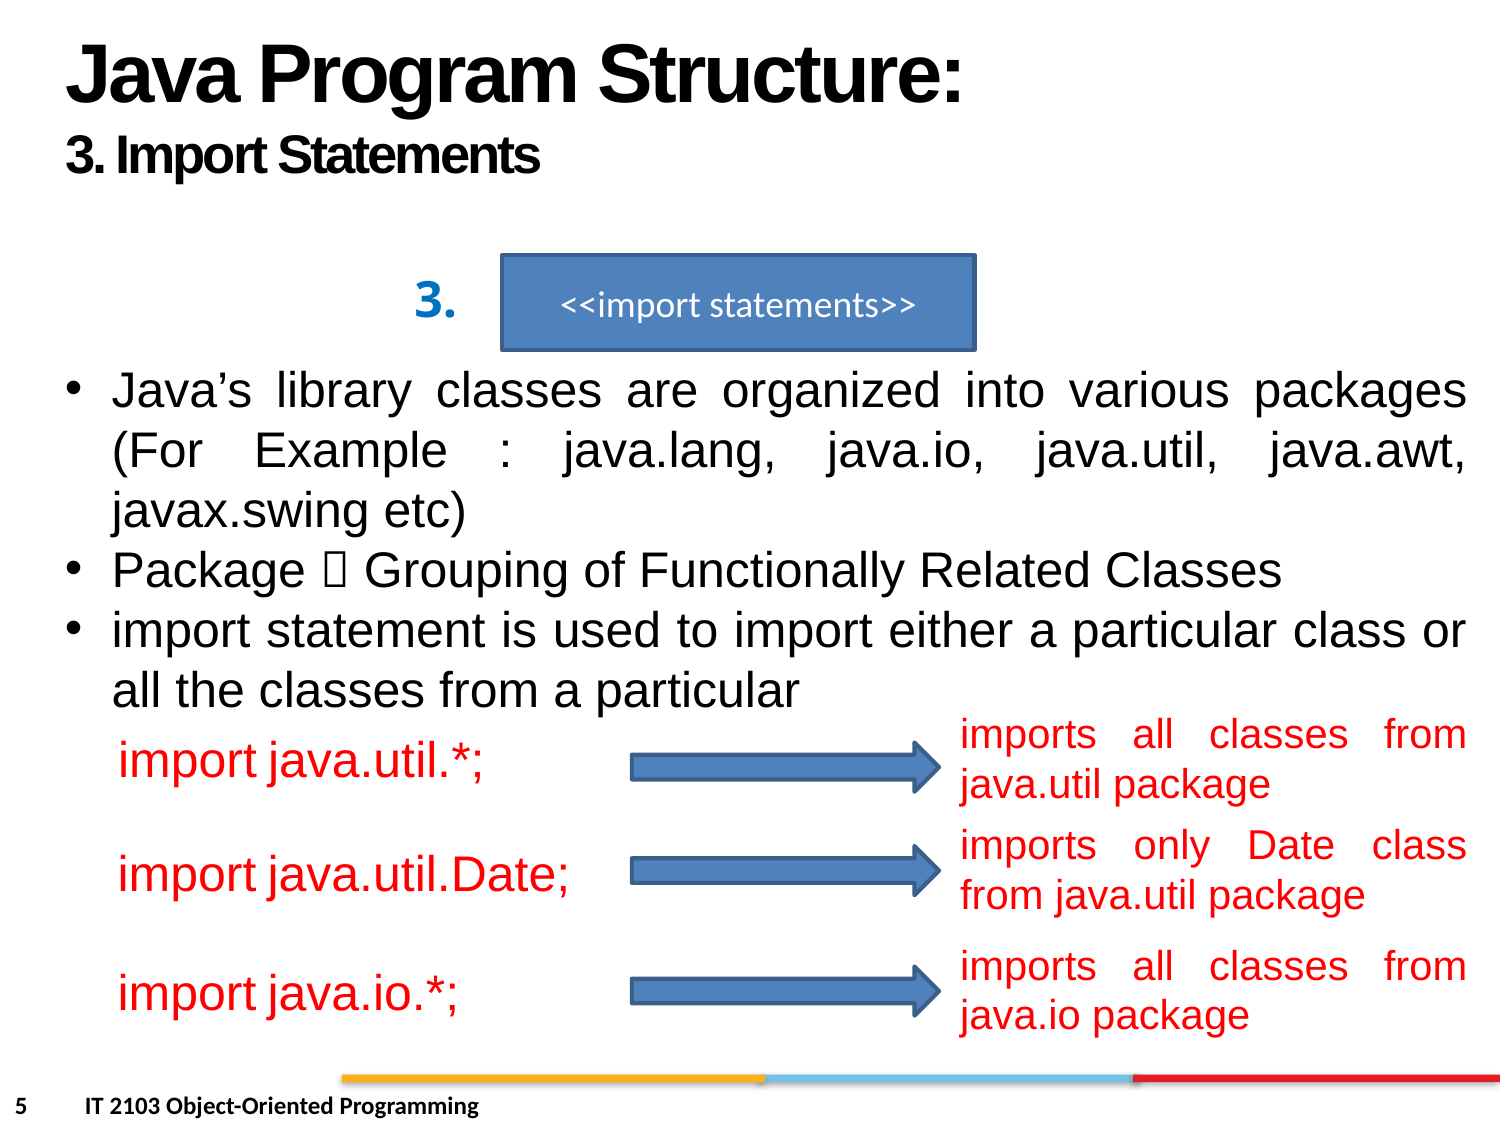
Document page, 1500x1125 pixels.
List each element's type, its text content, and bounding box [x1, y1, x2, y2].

text_box imports all classes from java.util package [945, 699, 1483, 810]
text_box import java.util.*; [103, 719, 500, 795]
text_box [629, 844, 942, 898]
text_box Java’s library classes are organized into various packages (For Example : java.lang, java.io, java.util, java.awt, javax.swing etc) Package  Grouping of Functionally Related Classes import statement is used to import either a particular class or all the classes from a particular [50, 349, 1483, 725]
text_box 3. [399, 260, 473, 335]
text_box <<import statements>> [500, 253, 977, 349]
text_box [629, 964, 942, 1018]
text_box import java.io.*; [102, 953, 475, 1028]
text_box [629, 740, 942, 794]
list Java Program Structure: 3. Import Statements [50, 24, 1088, 213]
text_box imports only Date class from java.util package [945, 810, 1483, 926]
text_box imports all classes from java.io package [945, 931, 1483, 1046]
text_box import java.util.Date; [102, 834, 586, 909]
